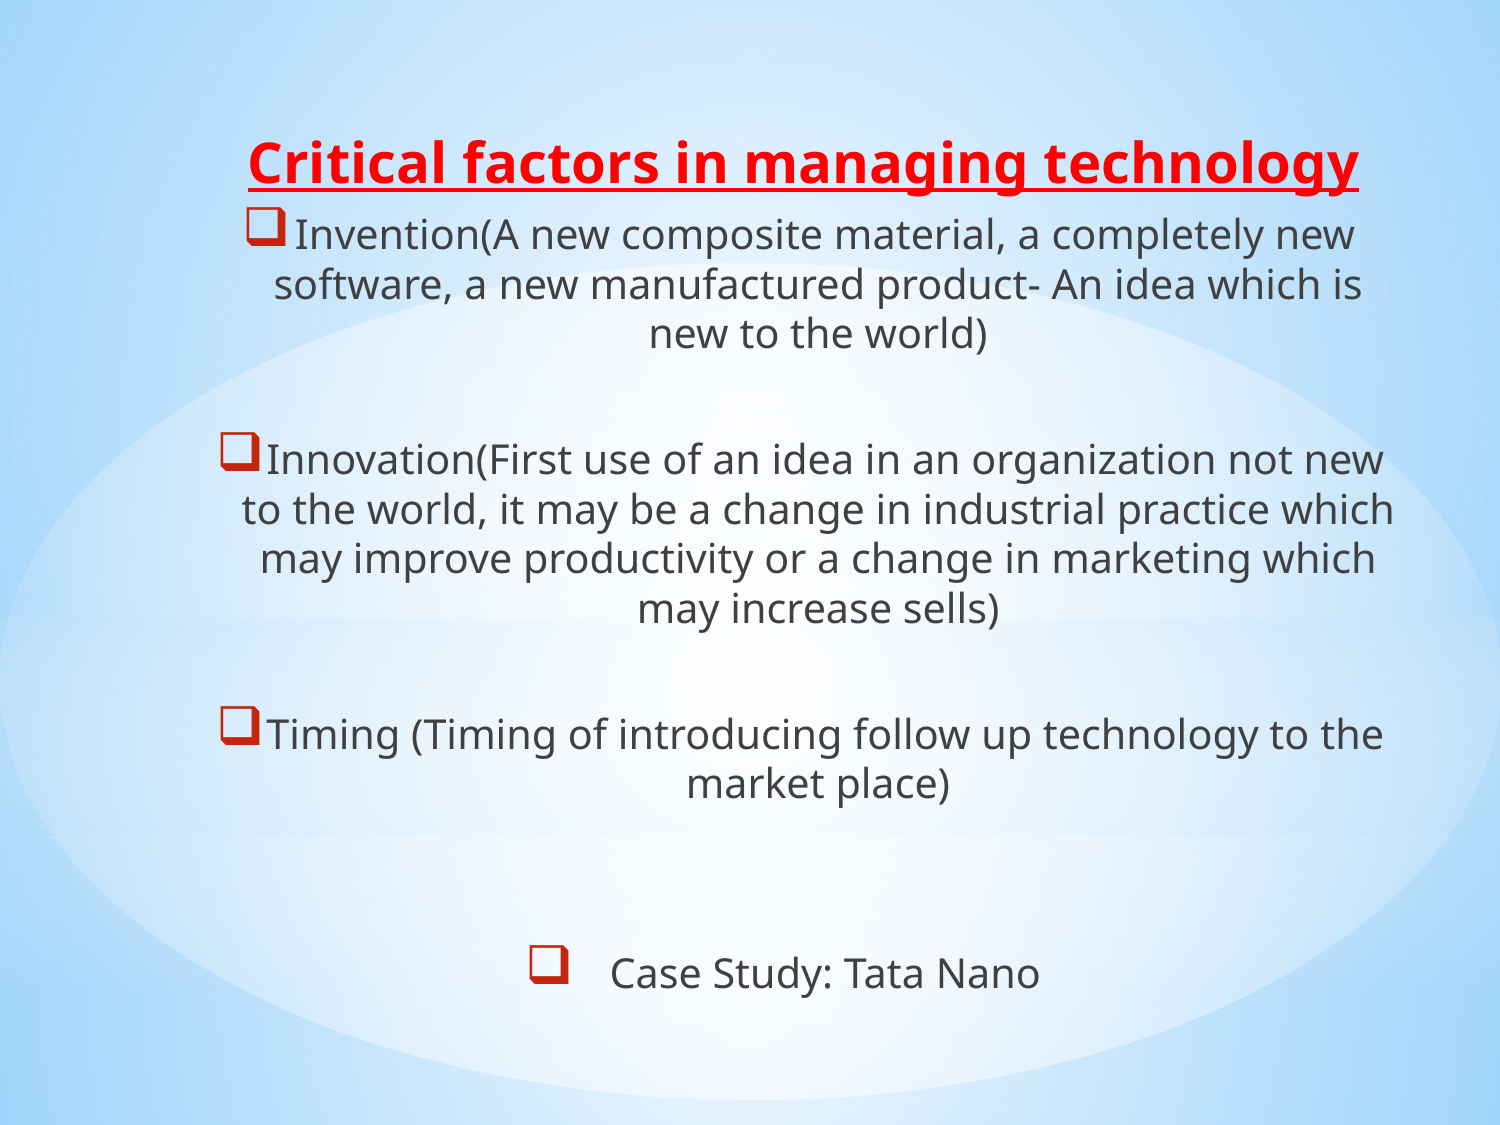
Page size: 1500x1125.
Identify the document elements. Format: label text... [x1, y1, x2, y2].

list Critical factors in managing technology Invention(A new composite material, a completely new software, a new manufactured product- An idea which is new to the world) Innovation(First use of an idea in an organization not new to the world, it may be a change in industrial practice which may improve productivity or a change in marketing which may increase sells) Timing (Timing of introducing follow up technology to the market place) Case Study: Tata Nano [187, 120, 1413, 1013]
